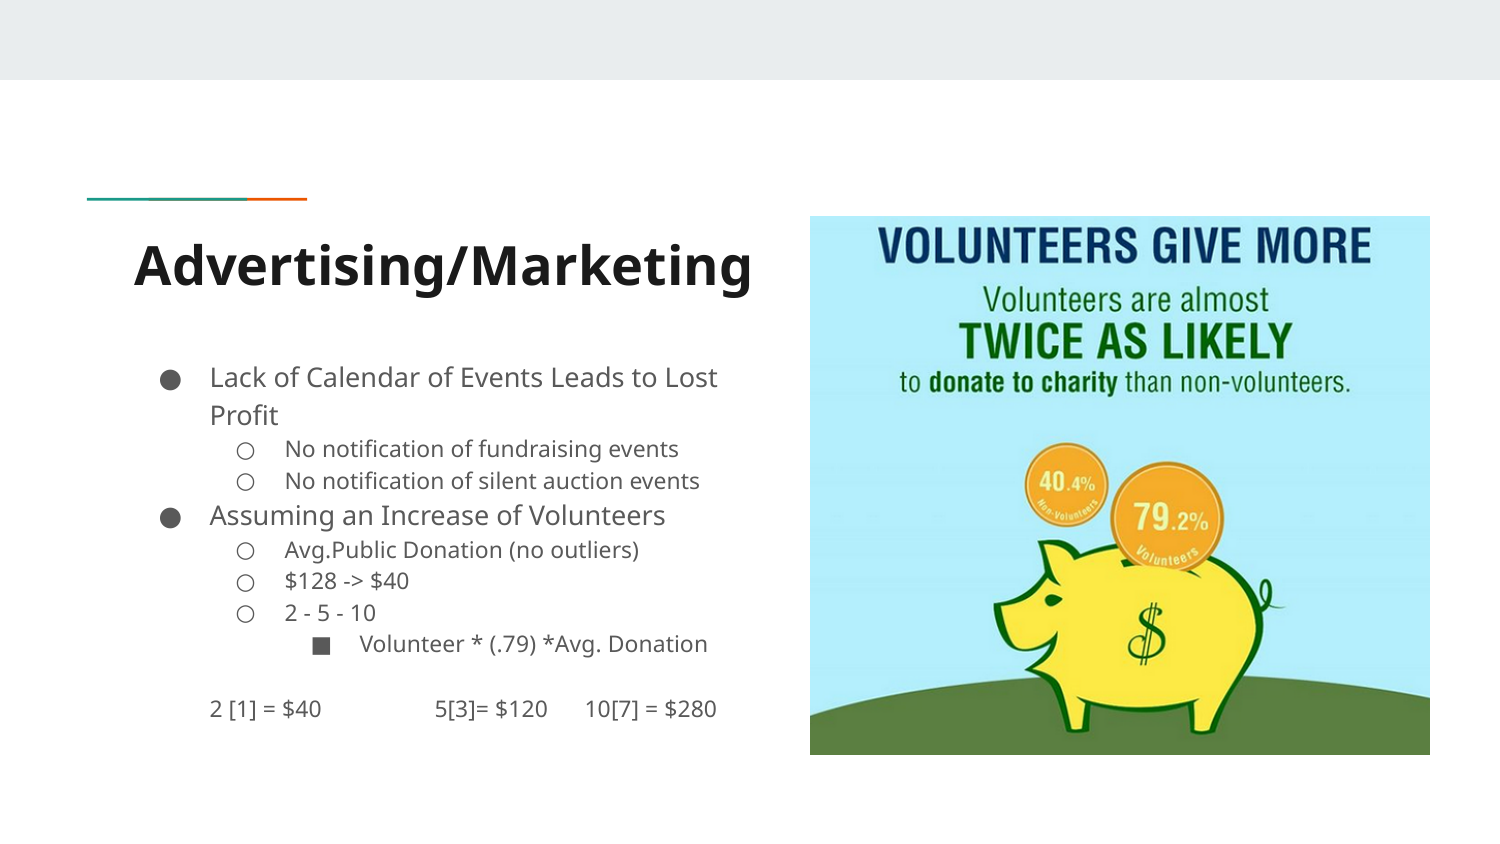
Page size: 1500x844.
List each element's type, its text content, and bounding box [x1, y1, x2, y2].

list Lack of Calendar of Events Leads to Lost Profit No notification of fundraising events No notification of silent auction events Assuming an Increase of Volunteers Avg.Public Donation (no outliers) $128 -> $40 2 - 5 - 10 Volunteer * (.79) *Avg. Donation 2 [1] = $40 5[3]= $120 10[7] = $280 [119, 341, 738, 712]
picture [810, 215, 1430, 755]
title Advertising/Marketing [119, 216, 808, 305]
